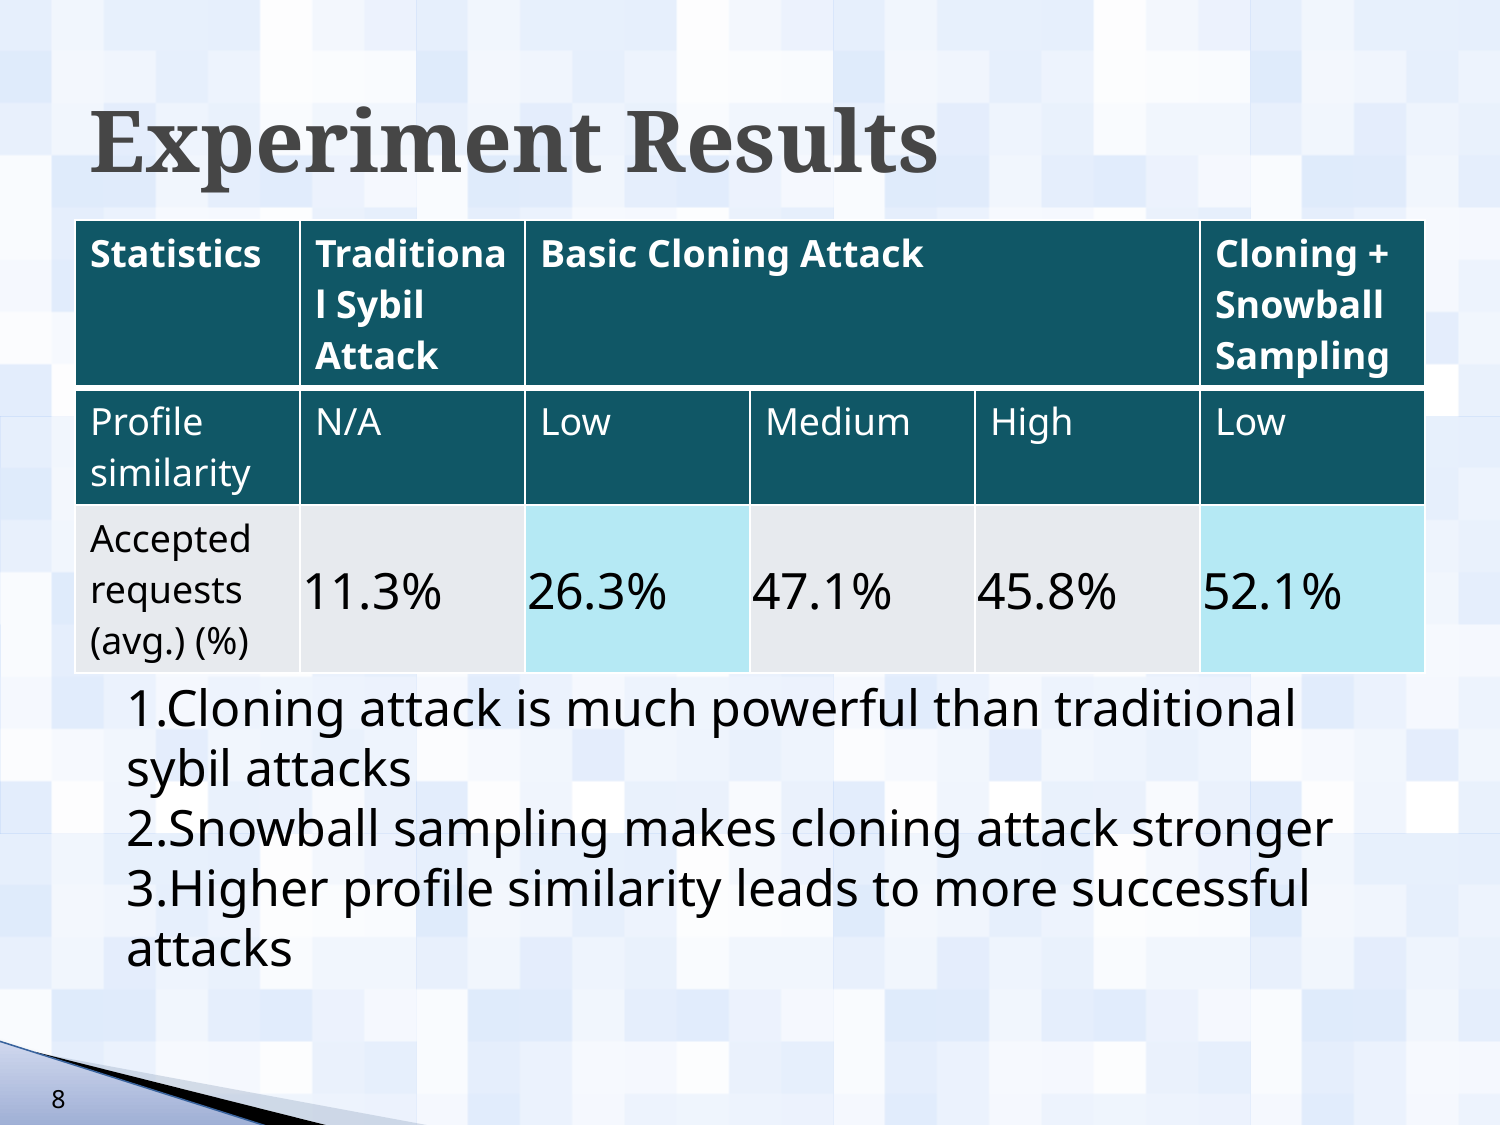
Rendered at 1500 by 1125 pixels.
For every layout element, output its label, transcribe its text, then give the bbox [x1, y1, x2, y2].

title Experiment Results [75, 45, 1425, 233]
table_header Basic Cloning Attack [526, 233, 1199, 385]
table_cell High [976, 391, 1199, 504]
table_cell 52.1% [1201, 506, 1424, 672]
table_cell N/A [301, 391, 524, 504]
table_header Traditional Sybil Attack [301, 233, 524, 385]
table_cell 26.3% [526, 506, 749, 668]
table_cell Low [1201, 391, 1424, 504]
table_header Statistics [76, 233, 299, 385]
table_cell Profile similarity [76, 391, 299, 504]
table_header Cloning + Snowball Sampling [1201, 233, 1424, 385]
table_cell 45.8% [976, 506, 1199, 668]
text_box 1.Cloning attack is much powerful than traditional sybil attacks 2.Snowball sampling makes cloning attack stronger 3.Higher profile similarity leads to more successful attacks [112, 668, 1400, 1044]
table_cell 11.3% [301, 506, 524, 668]
slide_number 8 [0, 1038, 81, 1125]
table_cell 47.1% [751, 506, 974, 668]
table_cell Medium [751, 391, 974, 504]
table_cell Low [526, 391, 749, 504]
table_cell Accepted requests (avg.) (%) [76, 506, 299, 672]
